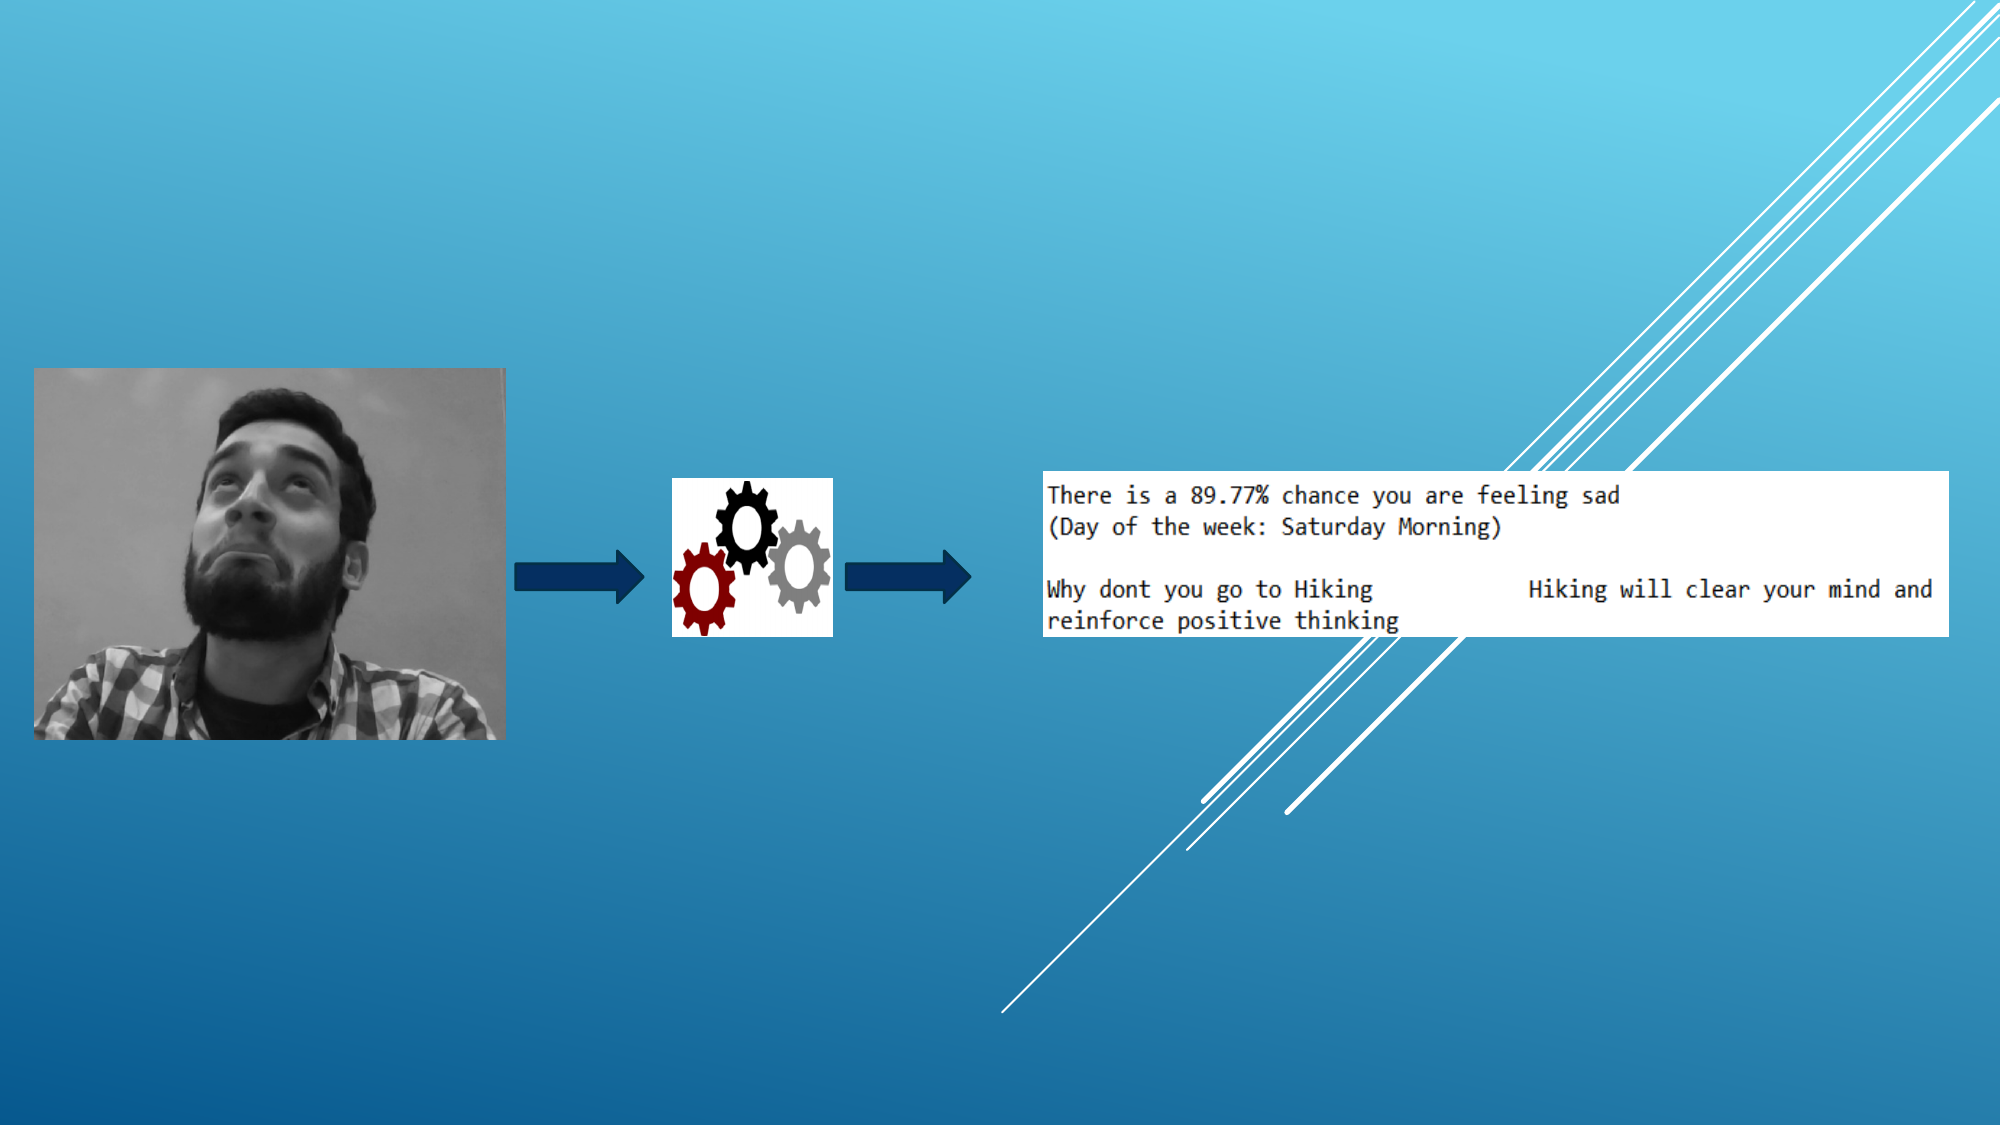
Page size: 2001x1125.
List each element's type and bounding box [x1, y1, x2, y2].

text_box [844, 549, 972, 605]
picture [34, 368, 506, 740]
text_box [514, 549, 645, 605]
picture [672, 478, 833, 638]
picture [1043, 471, 1949, 638]
